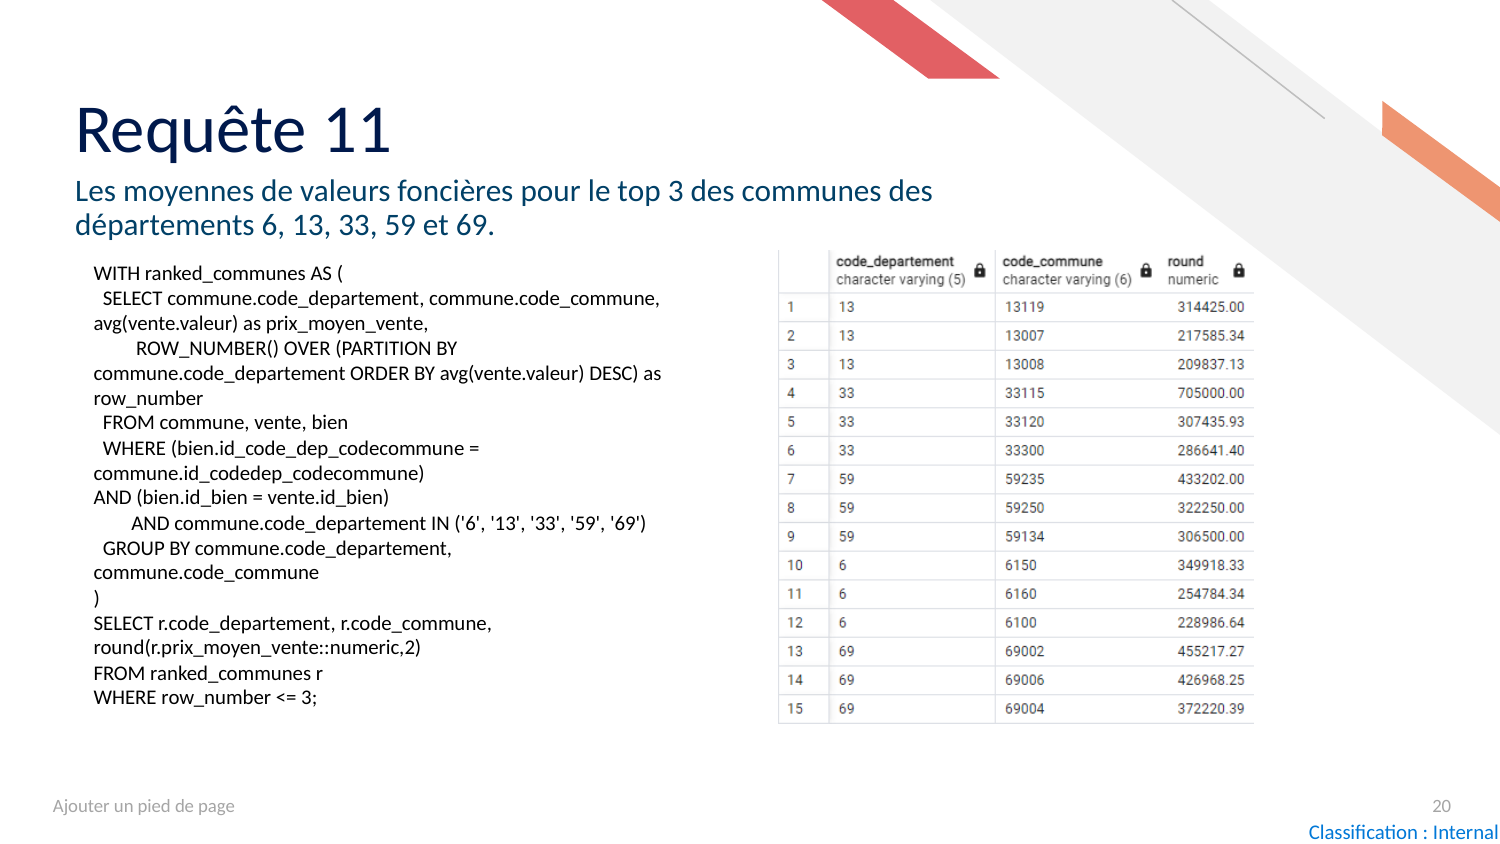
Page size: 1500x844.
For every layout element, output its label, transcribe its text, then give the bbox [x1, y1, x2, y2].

list Les moyennes de valeurs foncières pour le top 3 des communes des départements 6, 13, 33, 59 et 69. [64, 169, 971, 245]
slide_number 20 [1371, 782, 1463, 827]
footer Ajouter un pied de page [41, 782, 548, 827]
text_box WITH ranked_communes AS ( SELECT commune.code_departement, commune.code_commune, avg(vente.valeur) as prix_moyen_vente, ROW_NUMBER() OVER (PARTITION BY commune.code_departement ORDER BY avg(vente.valeur) DESC) as row_number FROM commune, vente, bien WHERE (bien.id_code_dep_codecommune = commune.id_codedep_codecommune) AND (bien.id_bien = vente.id_bien) AND commune.code_departement IN ('6', '13', '33', '59', '69') GROUP BY commune.code_departement, commune.code_commune ) SELECT r.code_departement, r.code_commune, round(r.prix_moyen_vente::numeric,2) FROM ranked_communes r WHERE row_number <= 3; [82, 253, 686, 719]
picture [778, 250, 1254, 724]
title Requête 11 [63, 25, 1090, 167]
